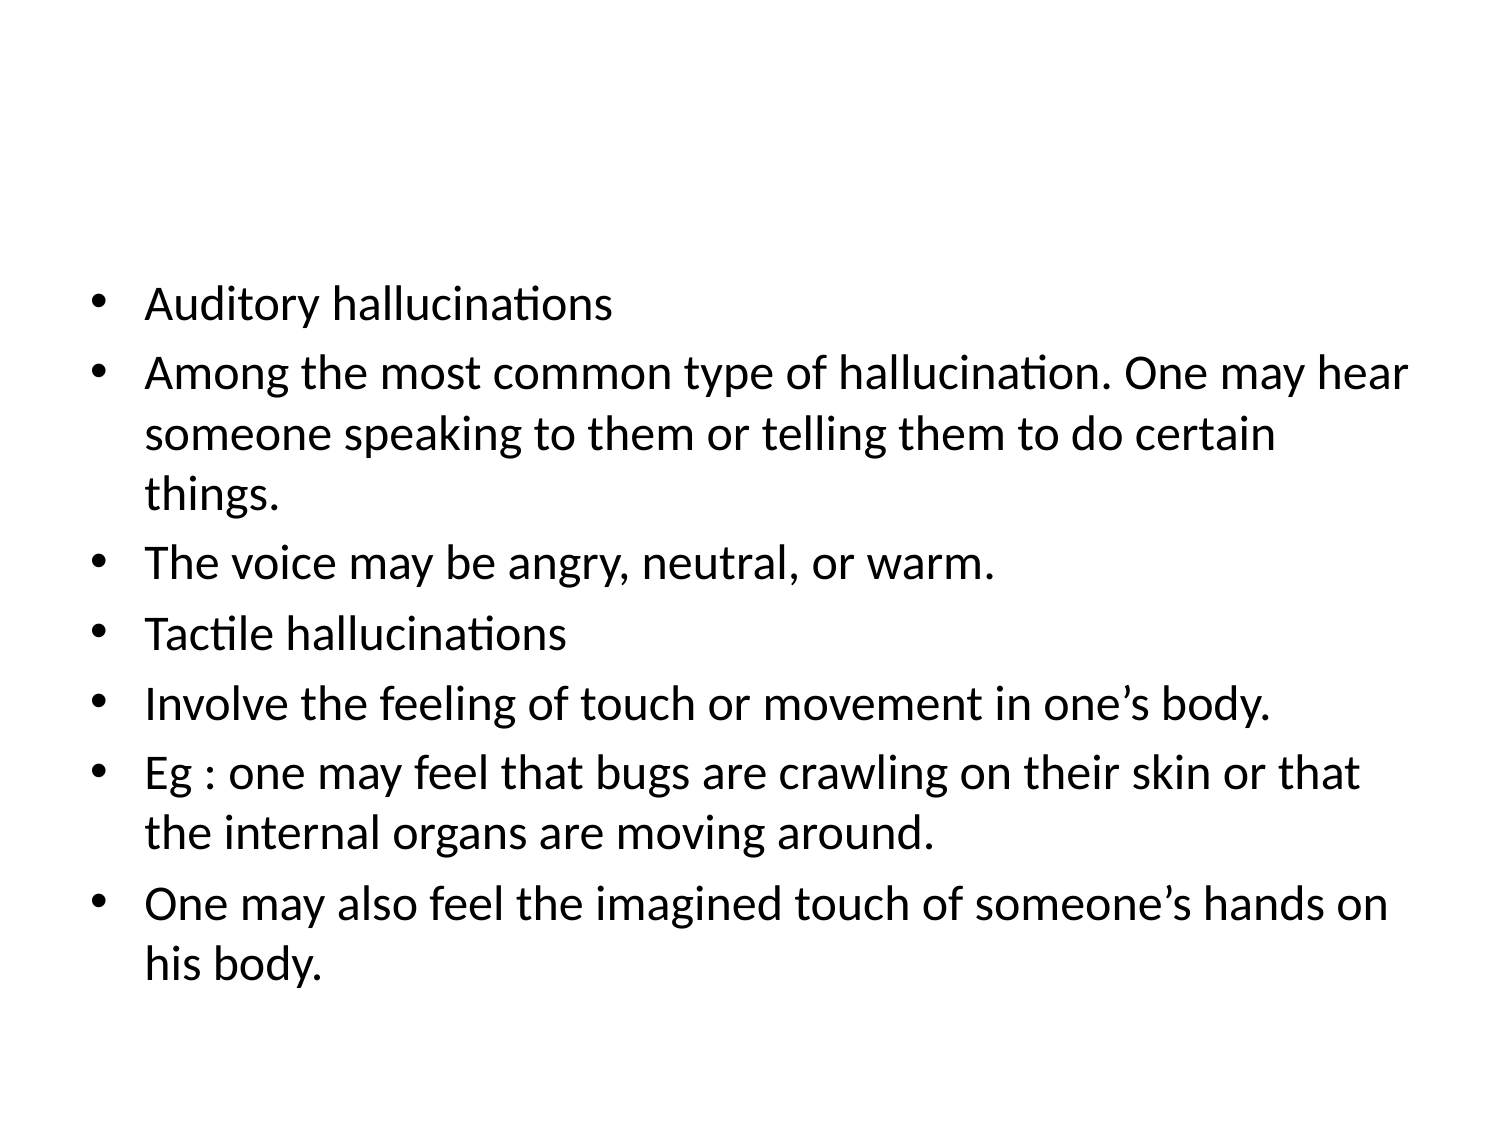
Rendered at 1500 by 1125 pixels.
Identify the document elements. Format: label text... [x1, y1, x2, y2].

list Auditory hallucinations Among the most common type of hallucination. One may hear someone speaking to them or telling them to do certain things. The voice may be angry, neutral, or warm. Tactile hallucinations Involve the feeling of touch or movement in one’s body. Eg : one may feel that bugs are crawling on their skin or that the internal organs are moving around. One may also feel the imagined touch of someone’s hands on his body. [75, 262, 1425, 1005]
